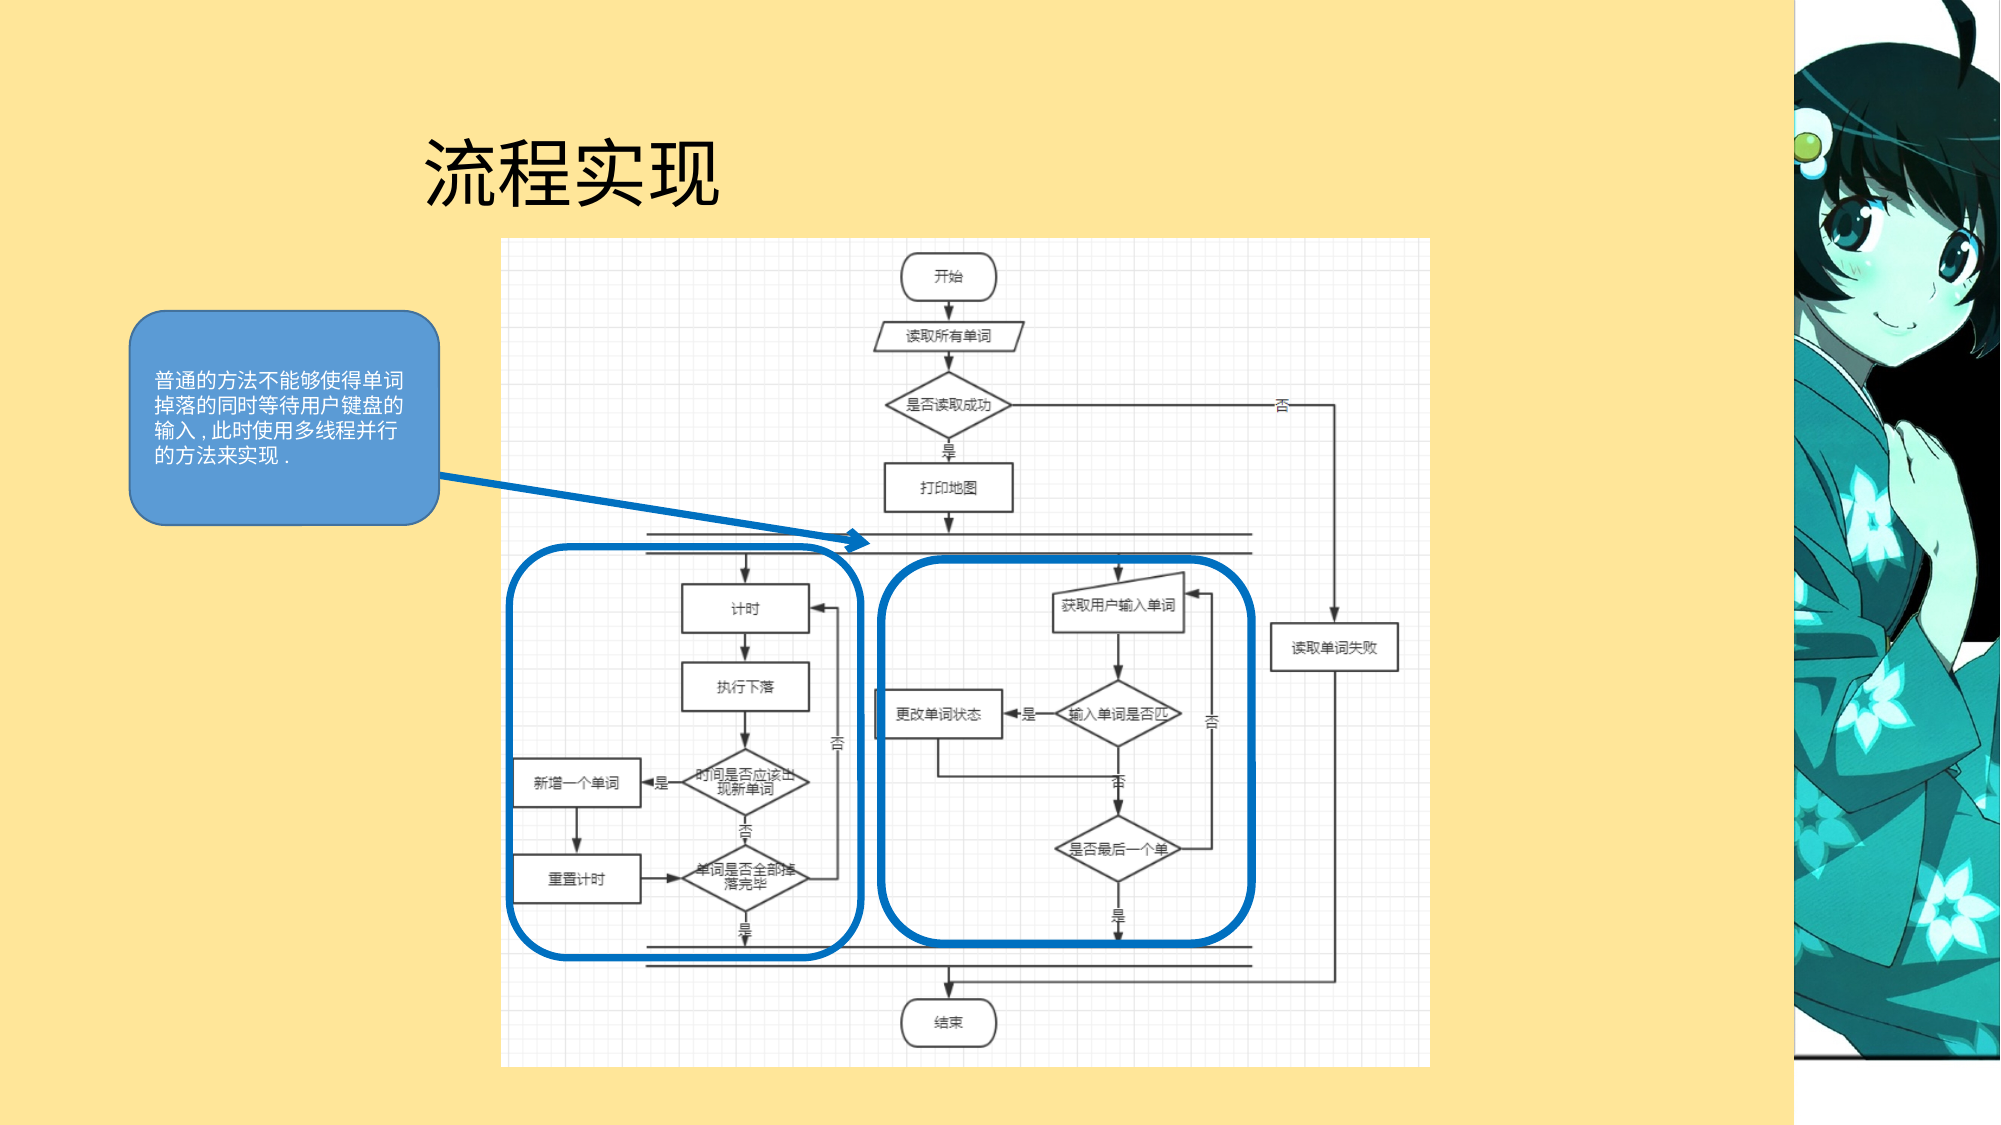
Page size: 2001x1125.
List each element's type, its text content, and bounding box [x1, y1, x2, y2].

picture [1794, 0, 2000, 1125]
text_box 流程实现 [407, 118, 1096, 224]
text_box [437, 474, 871, 544]
picture [501, 238, 1430, 1067]
text_box 普通的方法不能够使得单词掉落的同时等待用户键盘的输入,此时使用多线程并行的方法来实现. [128, 309, 441, 527]
